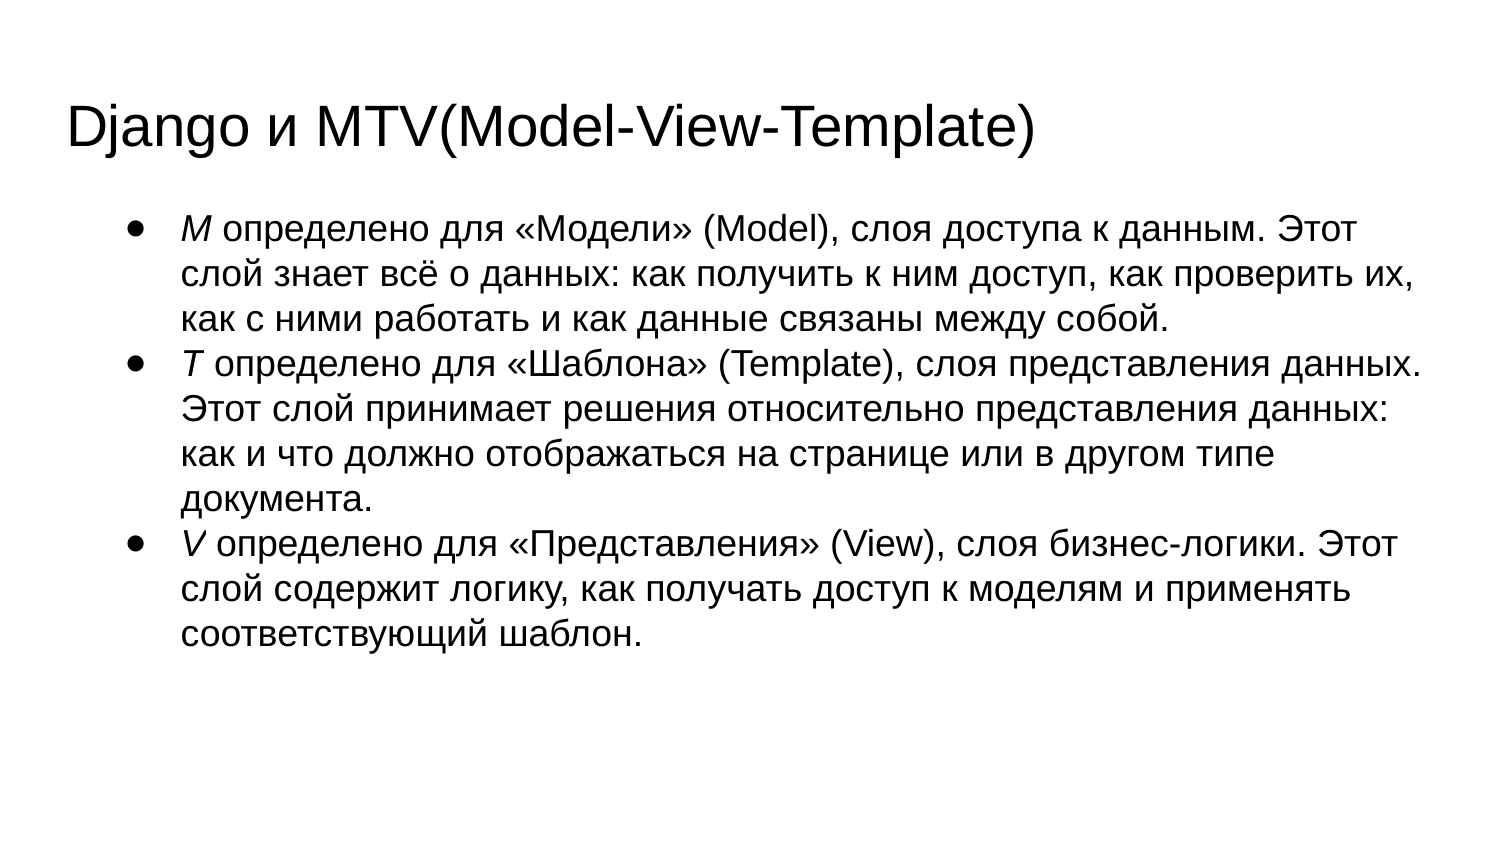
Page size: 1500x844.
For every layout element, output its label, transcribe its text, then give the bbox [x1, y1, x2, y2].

list M определено для «Модели» (Model), слоя доступа к данным. Этот слой знает всё о данных: как получить к ним доступ, как проверить их, как с ними работать и как данные связаны между собой. T определено для «Шаблона» (Template), слоя представления данных. Этот слой принимает решения относительно представления данных: как и что должно отображаться на странице или в другом типе документа. V определено для «Представления» (View), слоя бизнес-логики. Этот слой содержит логику, как получать доступ к моделям и применять соответствующий шаблон. [51, 189, 1449, 750]
title Django и MTV(Model-View-Template) [51, 72, 1449, 167]
